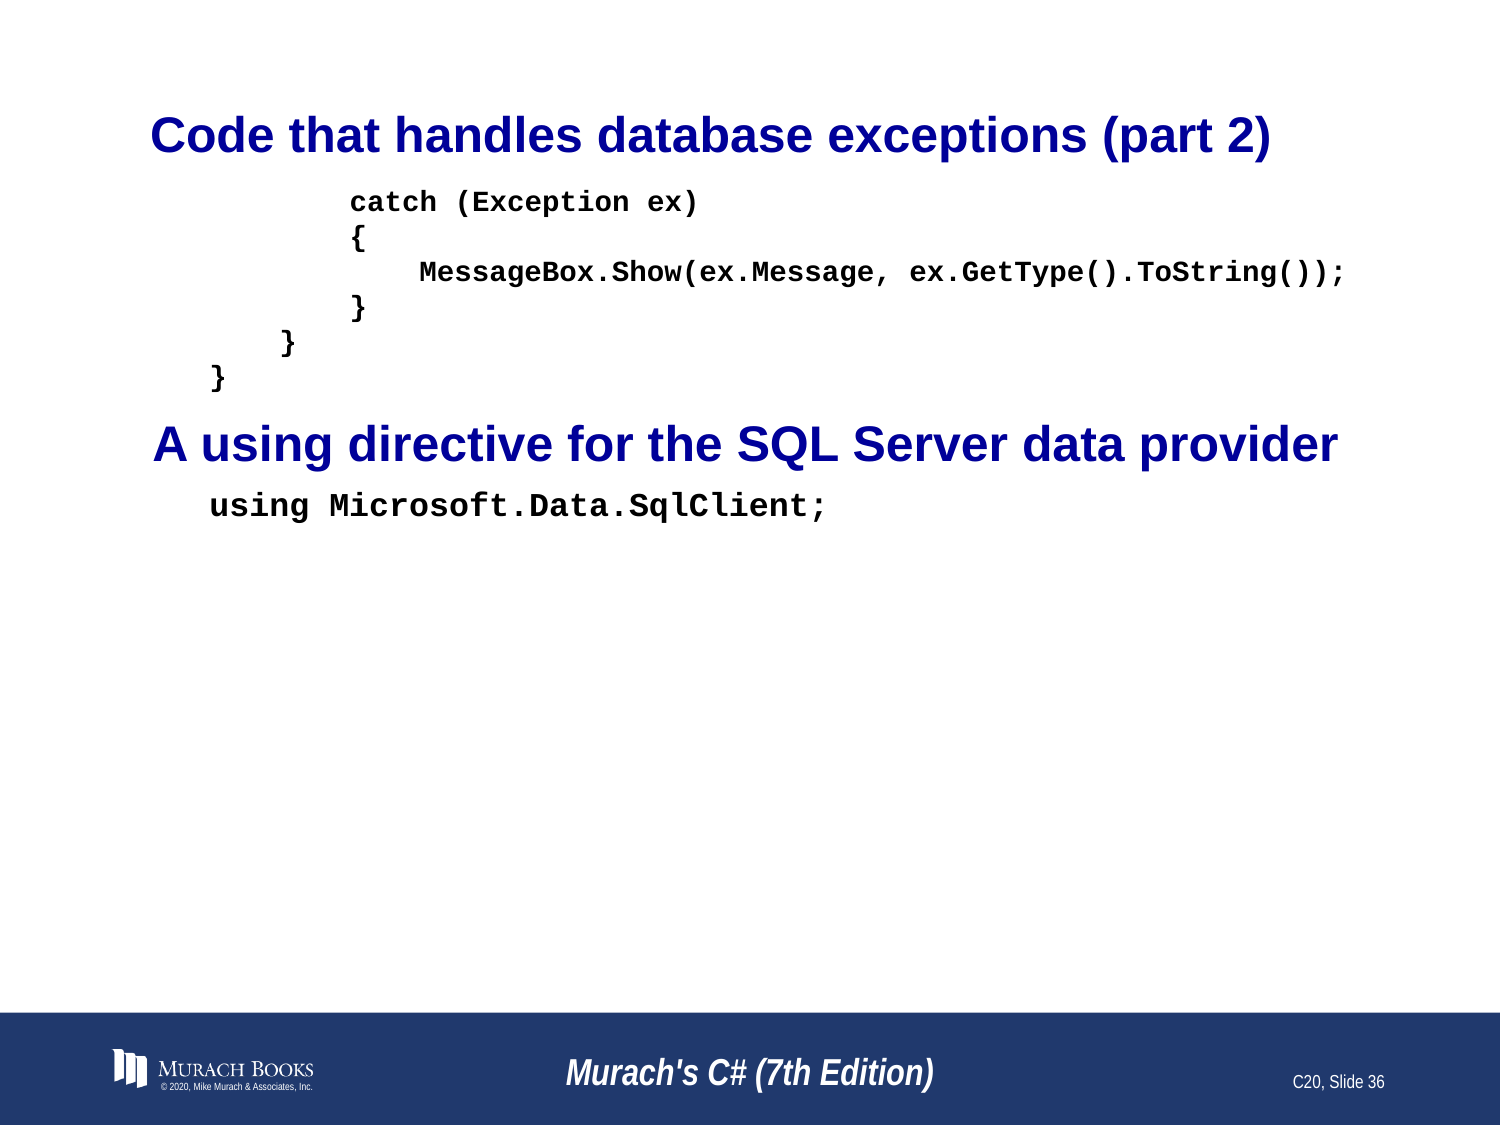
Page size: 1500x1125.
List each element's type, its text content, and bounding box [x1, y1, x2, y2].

footer © 2020, Mike Murach & Associates, Inc. [12, 1025, 463, 1100]
slide_number Murach's C# (7th Edition) [463, 1025, 1050, 1100]
list catch (Exception ex) { MessageBox.Show(ex.Message, ex.GetType().ToString()); } } } A using directive for the SQL Server data provider using Microsoft.Data.SqlClient; [137, 174, 1363, 975]
title Code that handles database exceptions (part 2) [150, 102, 1350, 164]
slide_number C20, Slide 36 [1087, 1025, 1400, 1100]
